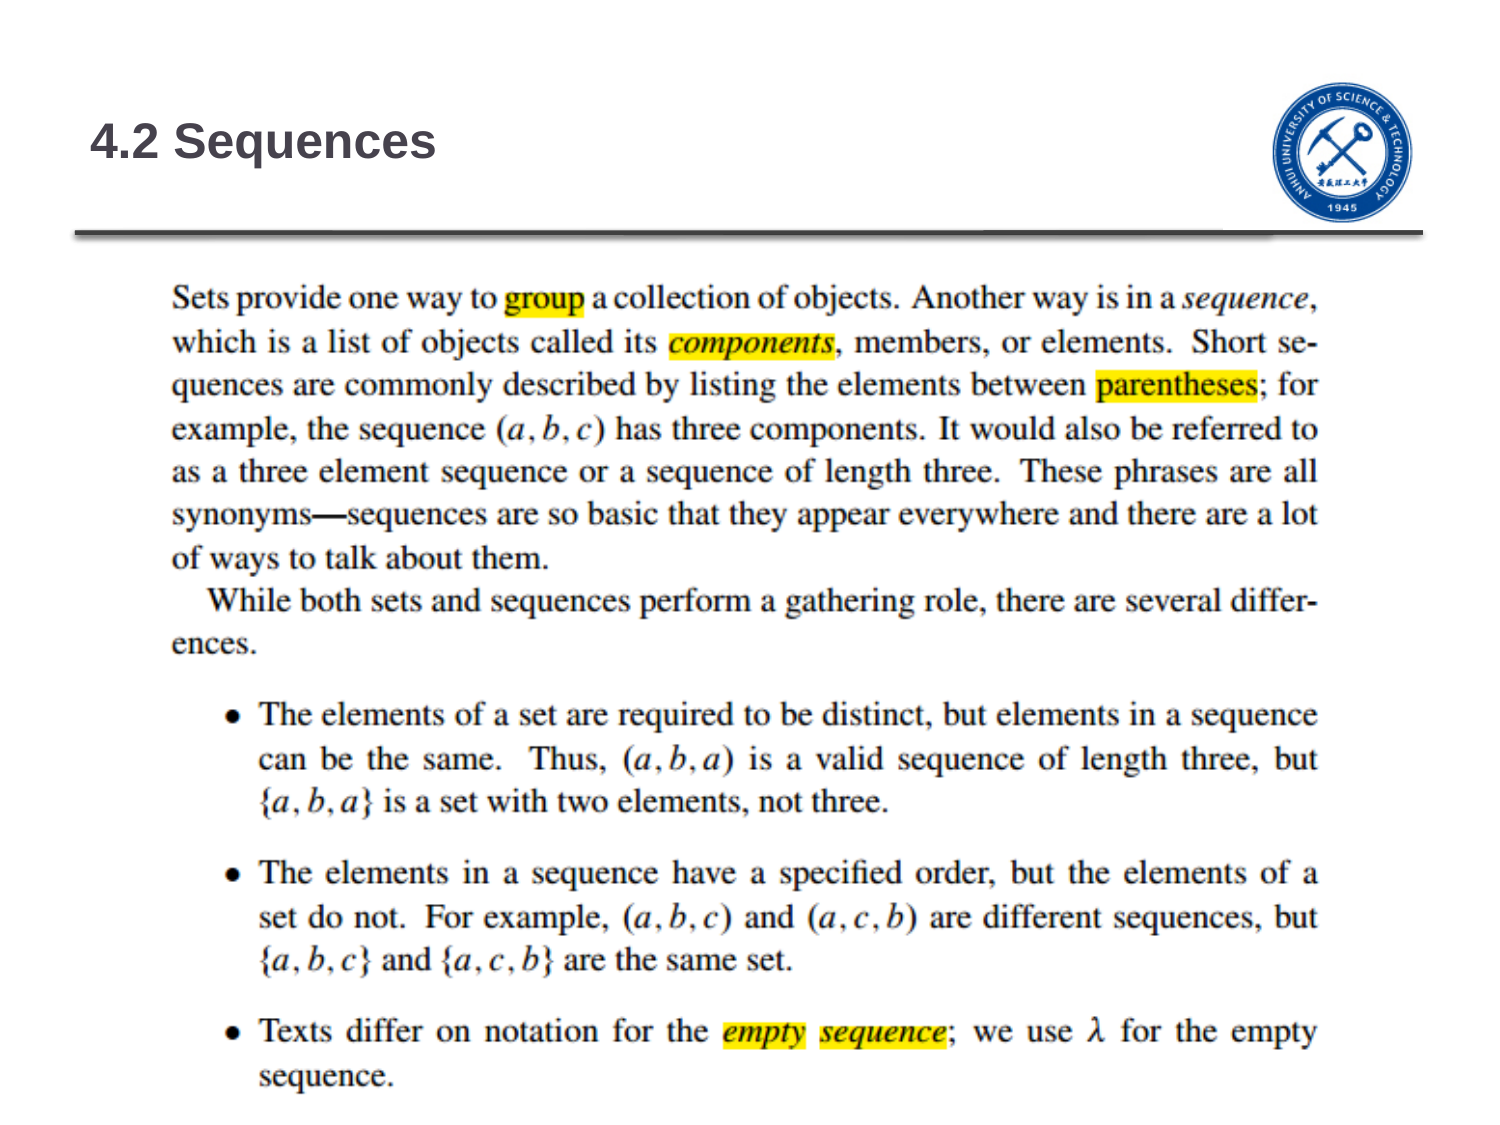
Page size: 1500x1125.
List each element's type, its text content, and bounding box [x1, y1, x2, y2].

title 4.2 Sequences [74, 44, 1272, 233]
picture [1223, 34, 1430, 230]
picture [160, 271, 1341, 1100]
